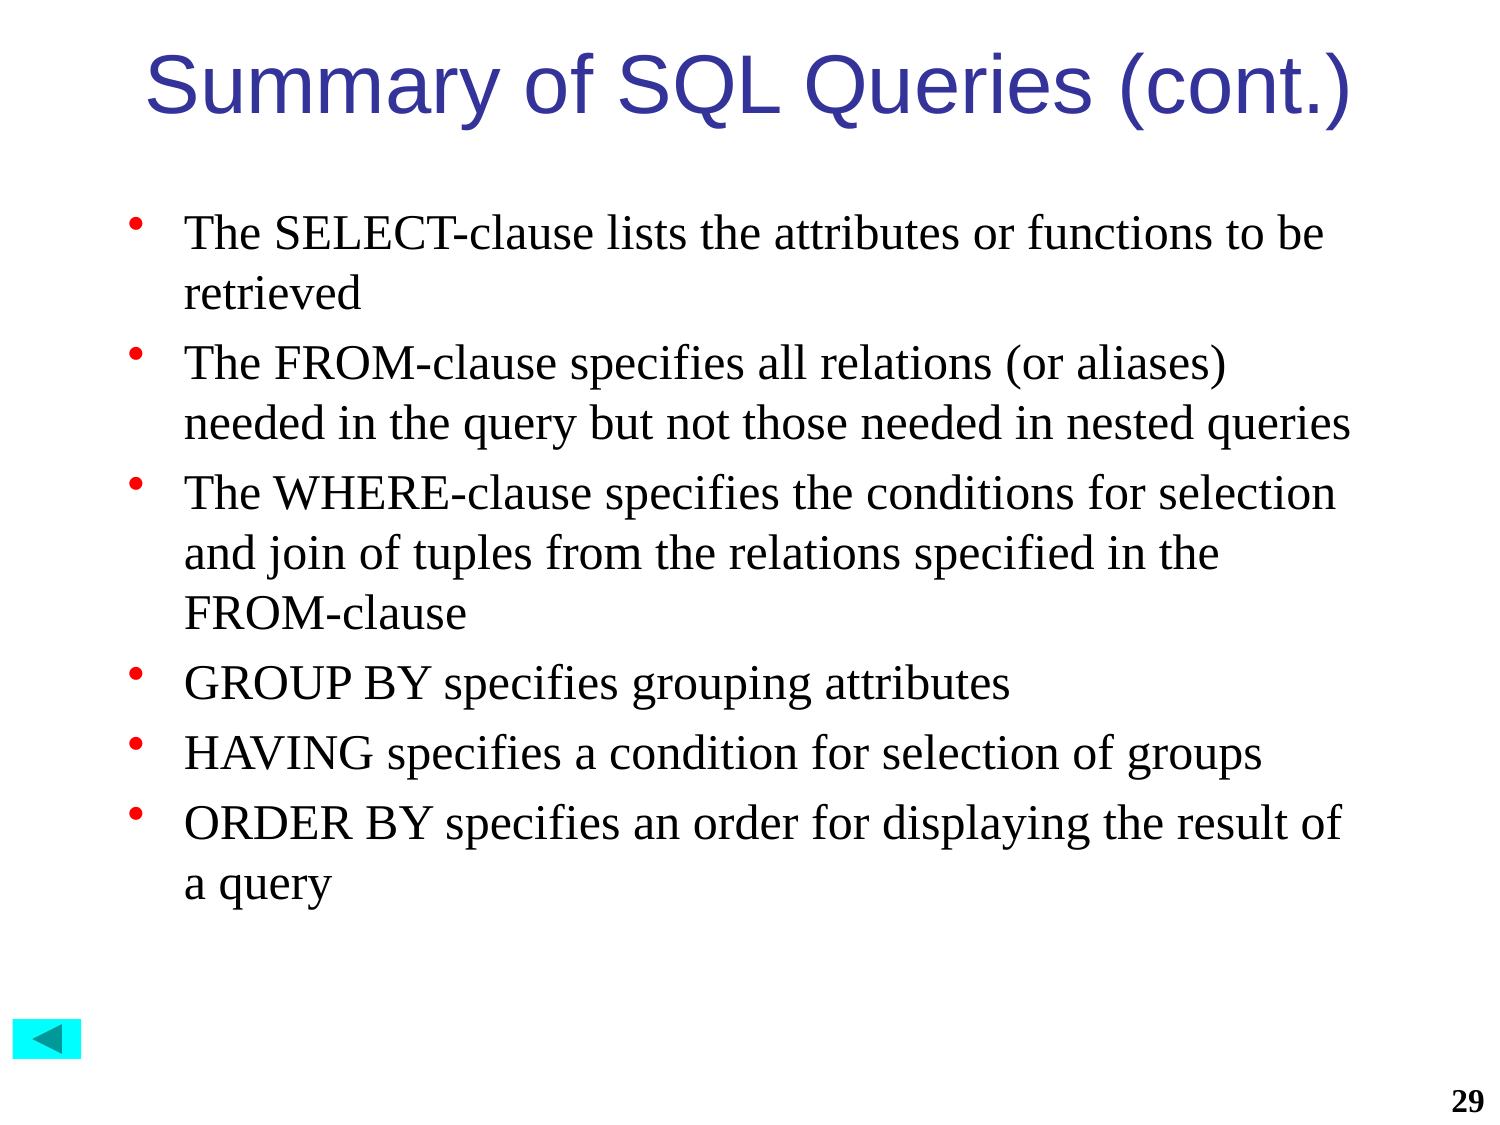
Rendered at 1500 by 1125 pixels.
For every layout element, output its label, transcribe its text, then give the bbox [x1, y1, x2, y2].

slide_number 29 [1223, 1072, 1500, 1125]
title Summary of SQL Queries (cont.) [112, 22, 1388, 163]
text_box [12, 1019, 82, 1059]
list The SELECT-clause lists the attributes or functions to be retrieved The FROM-clause specifies all relations (or aliases) needed in the query but not those needed in nested queries The WHERE-clause specifies the conditions for selection and join of tuples from the relations specified in the FROM-clause GROUP BY specifies grouping attributes HAVING specifies a condition for selection of groups ORDER BY specifies an order for displaying the result of a query [112, 191, 1388, 1049]
